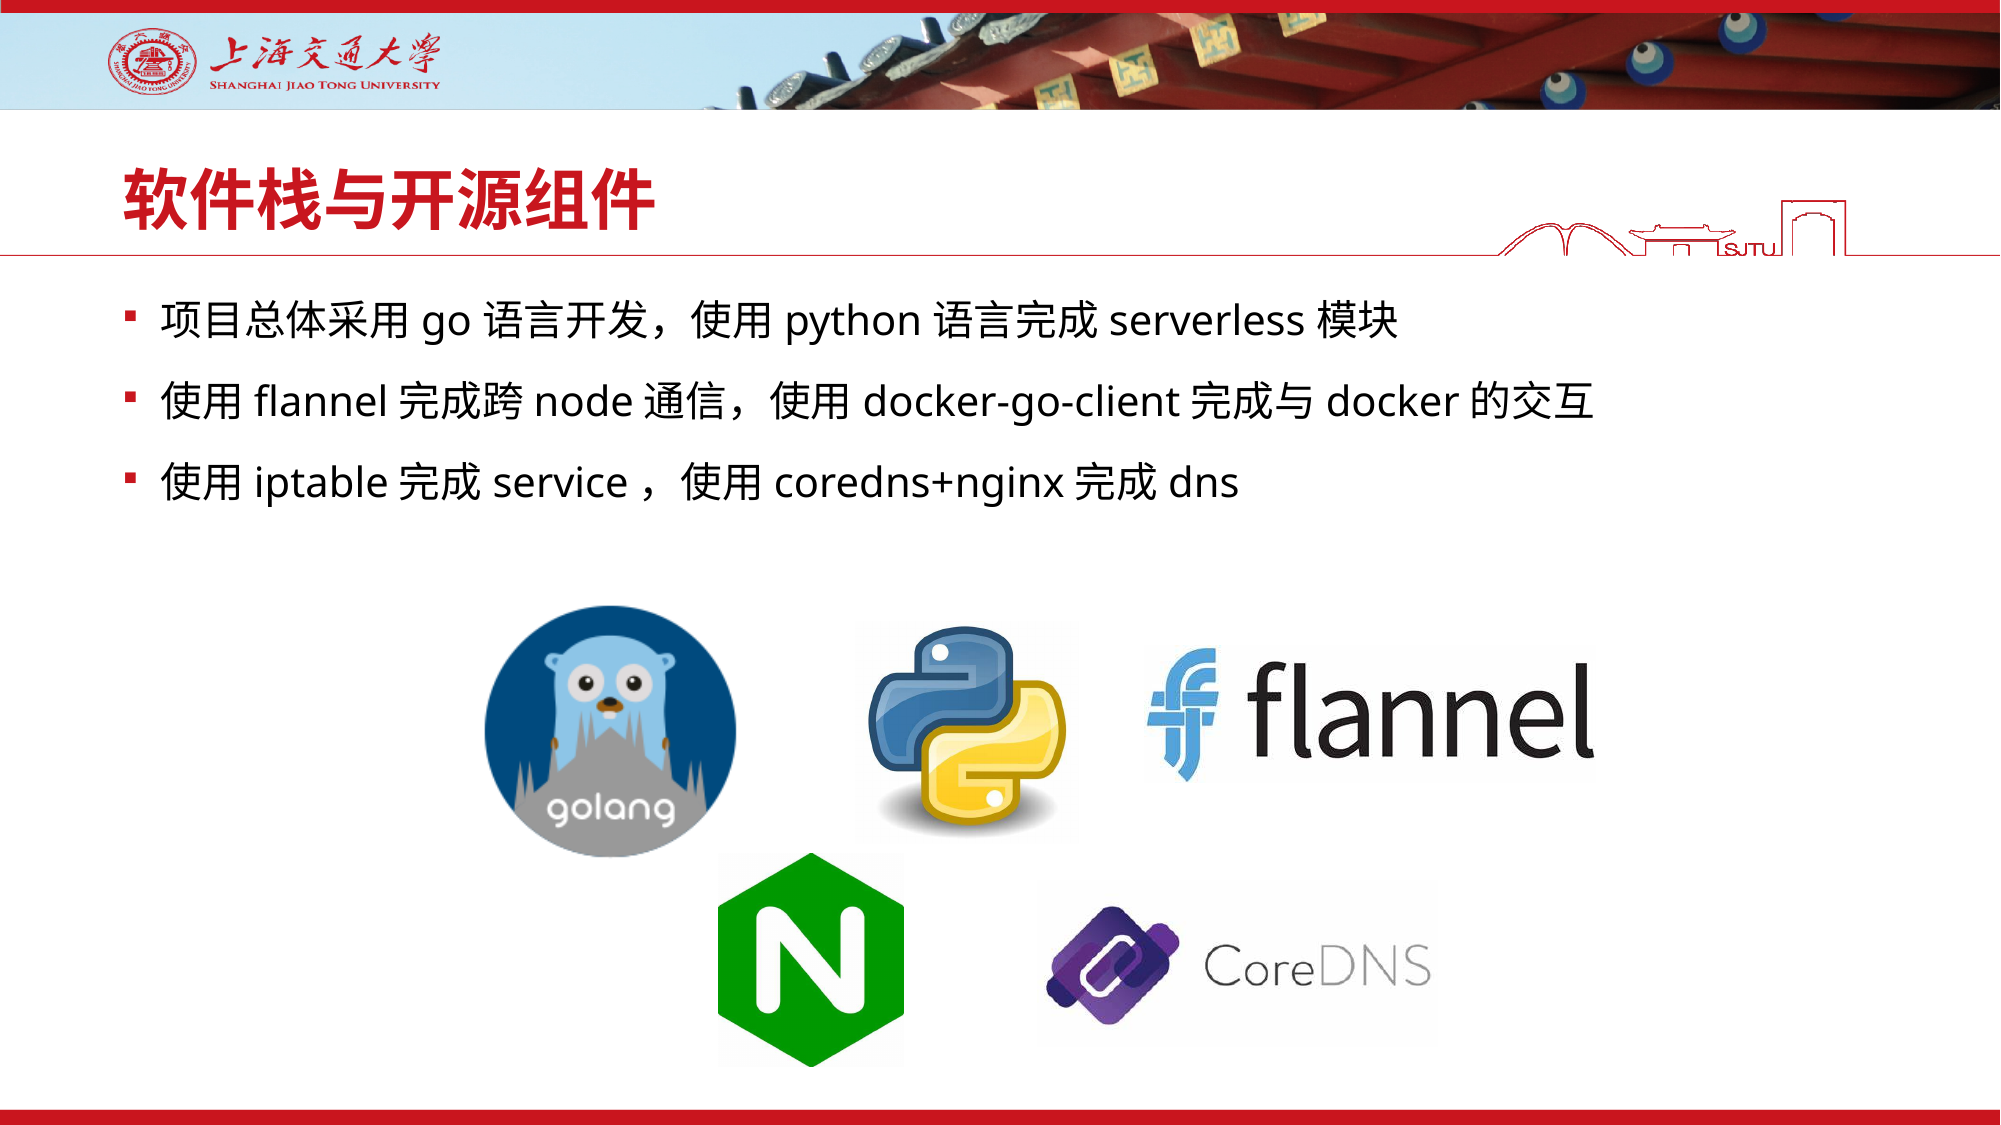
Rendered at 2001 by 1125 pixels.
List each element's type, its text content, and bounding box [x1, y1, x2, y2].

picture [0, 200, 2000, 256]
list 项目总体采用go语言开发，使用python语言完成serverless模块 使用flannel完成跨node通信，使用docker-go-client完成与docker的交互 使用iptable完成service，使用coredns+nginx完成dns [108, 276, 1940, 567]
picture [1037, 880, 1438, 1047]
title 软件栈与开源组件 [108, 159, 1940, 254]
picture [855, 621, 1079, 844]
picture [0, 0, 2000, 110]
picture [482, 603, 904, 1067]
picture [1144, 645, 1596, 783]
